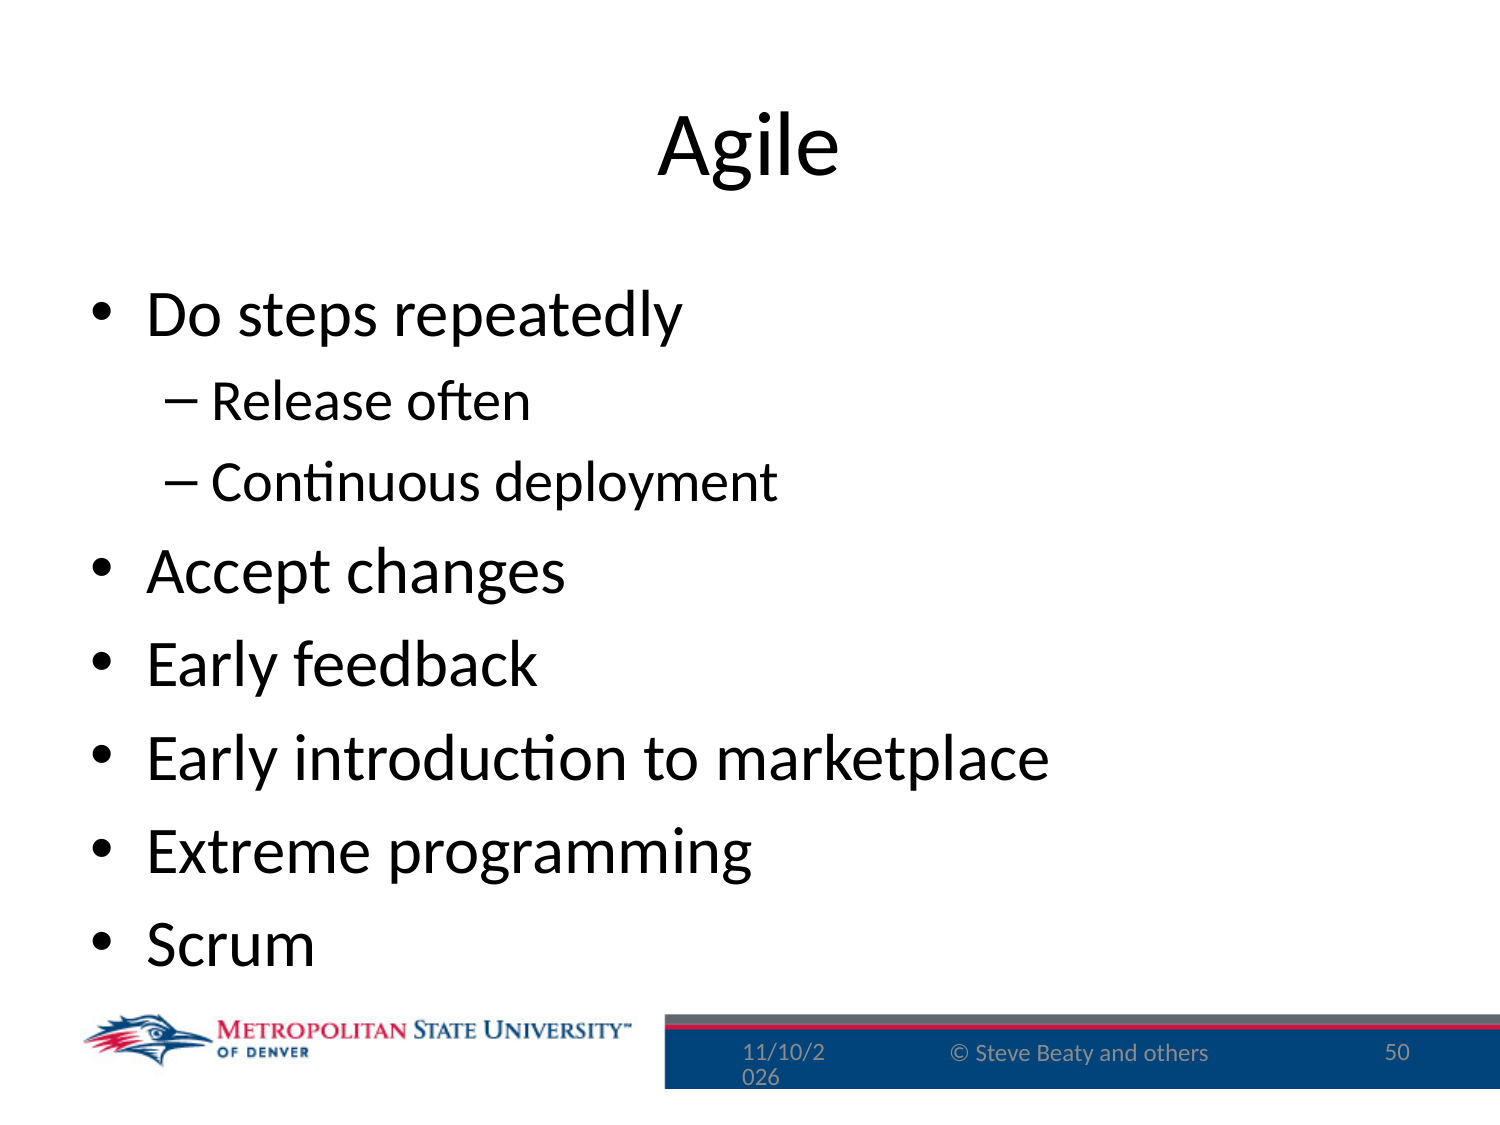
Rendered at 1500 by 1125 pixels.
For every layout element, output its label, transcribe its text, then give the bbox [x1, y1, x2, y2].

list Do steps repeatedly Release often Continuous deployment Accept changes Early feedback Early introduction to marketplace Extreme programming Scrum [75, 262, 1425, 1005]
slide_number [727, 1020, 842, 1081]
slide_number 50 [1316, 1020, 1425, 1081]
footer © Steve Beaty and others [841, 1021, 1317, 1082]
title Agile [75, 45, 1425, 233]
picture [44, 1012, 1500, 1089]
